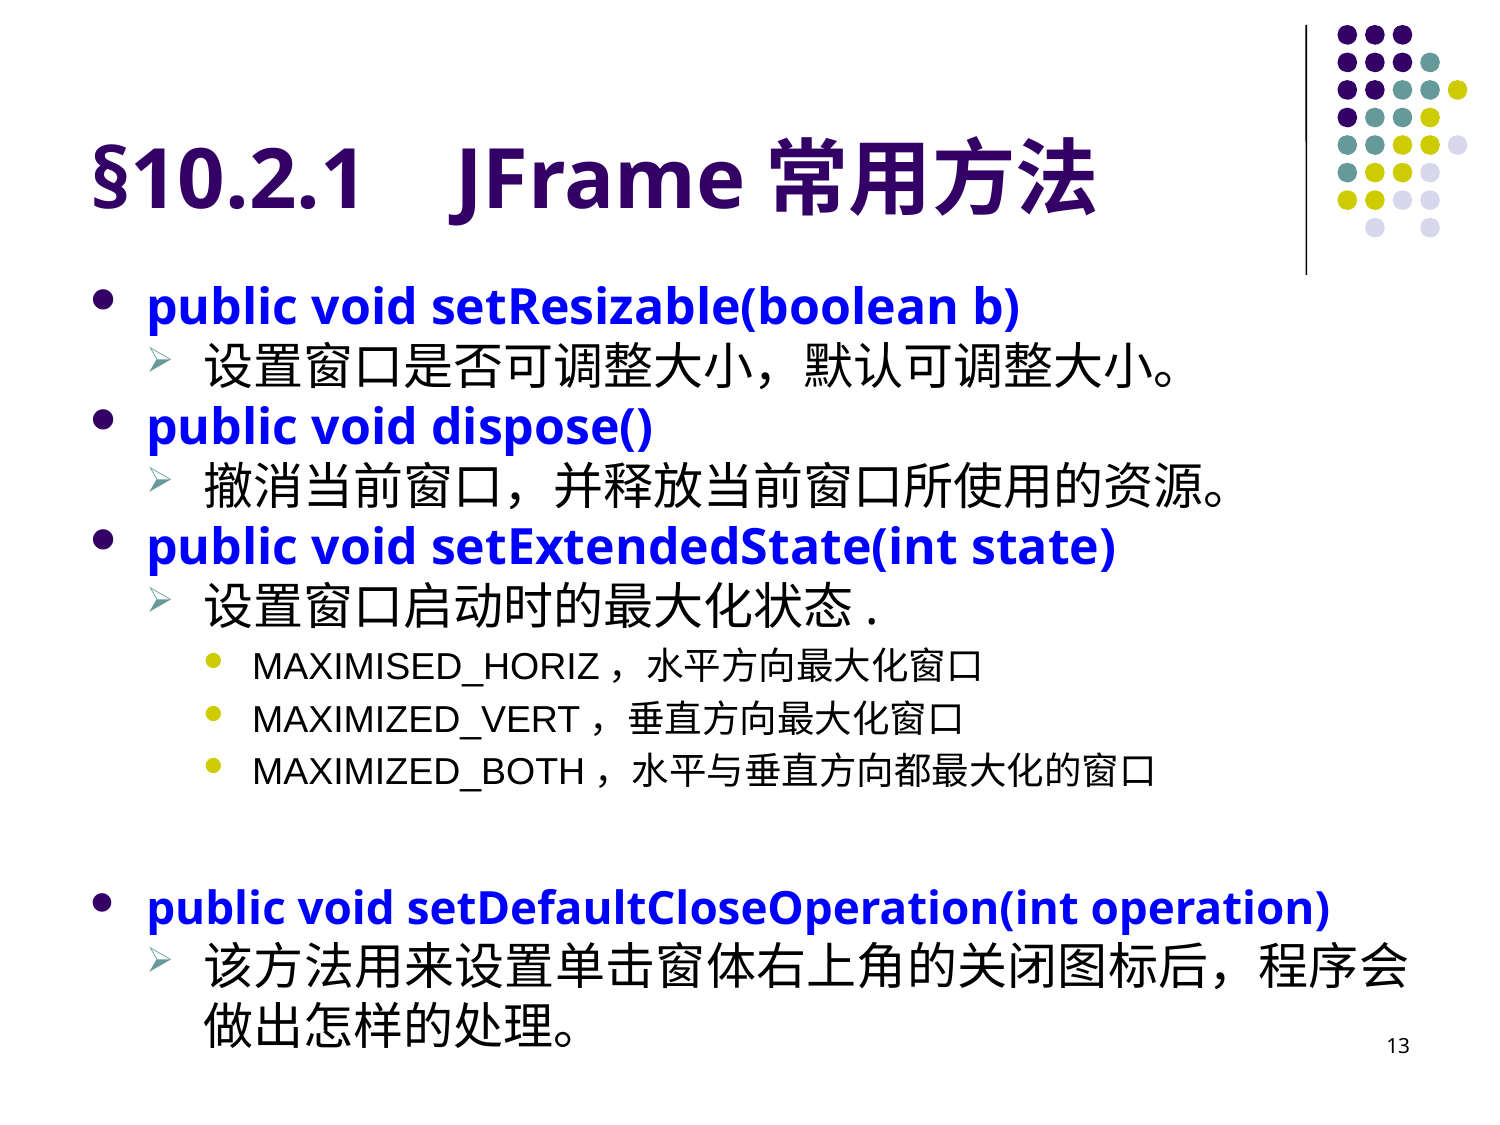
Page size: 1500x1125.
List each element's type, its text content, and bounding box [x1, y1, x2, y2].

list public void setResizable(boolean b) 设置窗口是否可调整大小，默认可调整大小。 public void dispose() 撤消当前窗口，并释放当前窗口所使用的资源。 public void setExtendedState(int state) 设置窗口启动时的最大化状态. MAXIMISED_HORIZ，水平方向最大化窗口 MAXIMIZED_VERT，垂直方向最大化窗口 MAXIMIZED_BOTH，水平与垂直方向都最大化的窗口 public void setDefaultCloseOperation(int operation) 该方法用来设置单击窗体右上角的关闭图标后，程序会做出怎样的处理。 [74, 266, 1426, 1006]
title §10.2.1 JFrame常用方法 [74, 19, 1313, 233]
slide_number 13 [1074, 1024, 1426, 1101]
